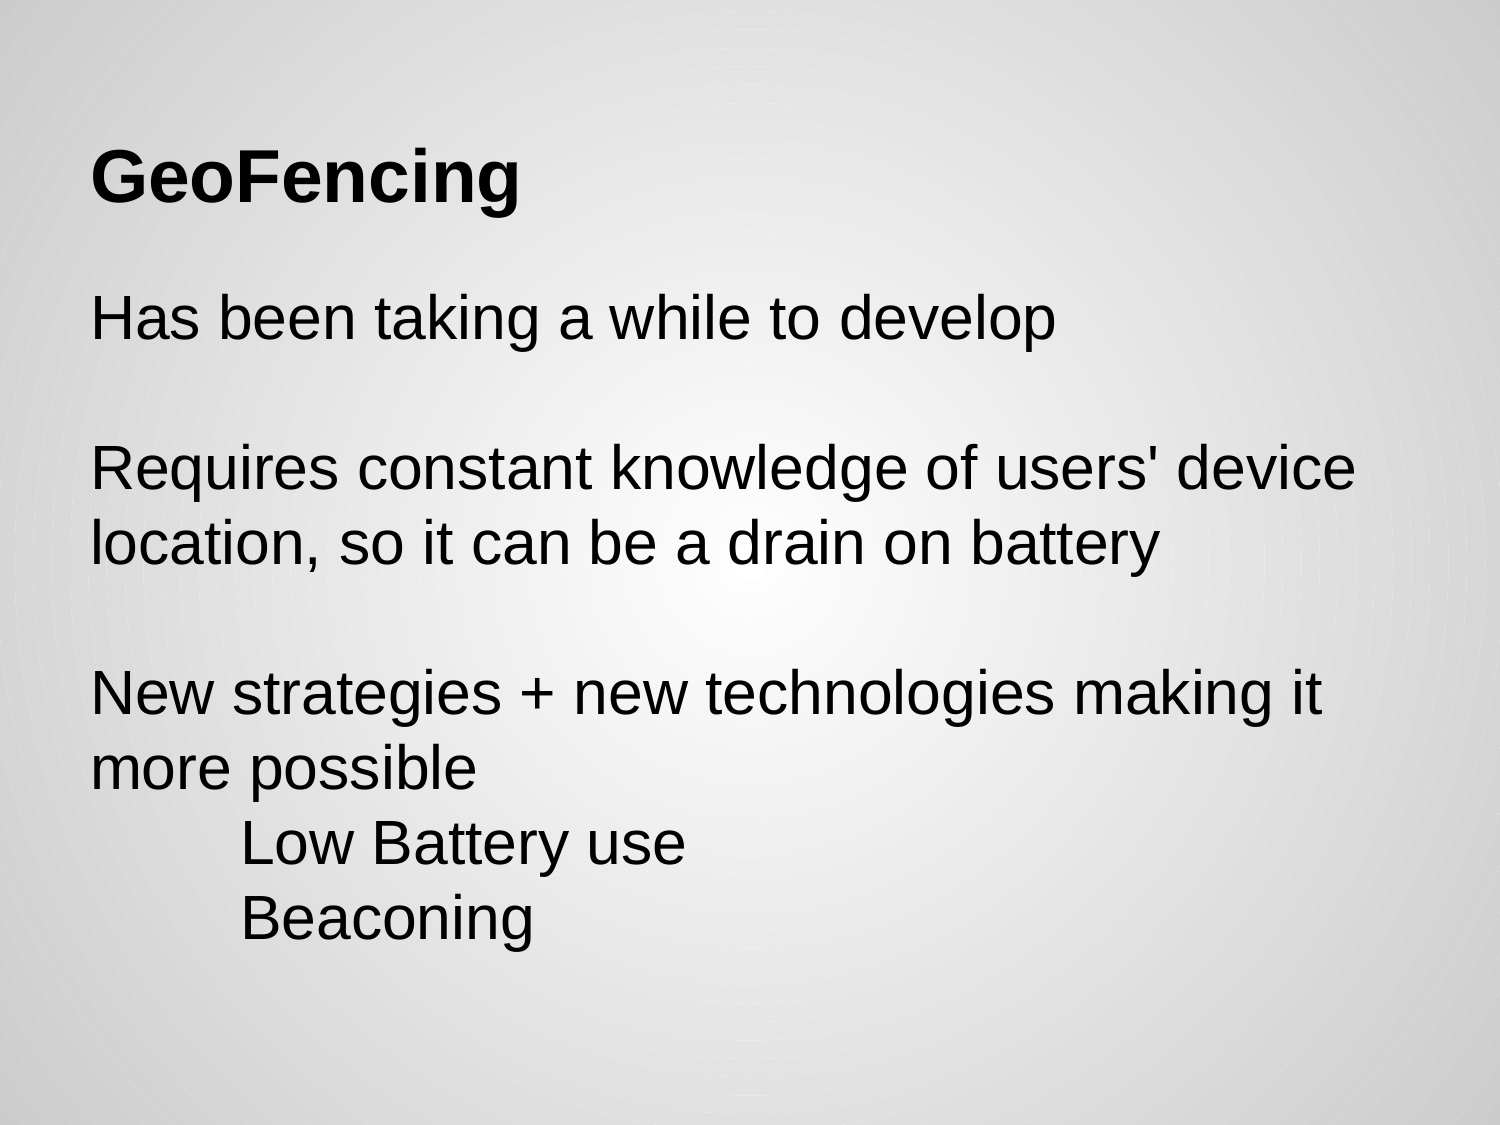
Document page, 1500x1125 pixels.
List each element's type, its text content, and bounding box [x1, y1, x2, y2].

title GeoFencing [75, 45, 1425, 233]
list Has been taking a while to develop Requires constant knowledge of users' device location, so it can be a drain on battery New strategies + new technologies making it more possible Low Battery use Beaconing [75, 262, 1425, 1078]
